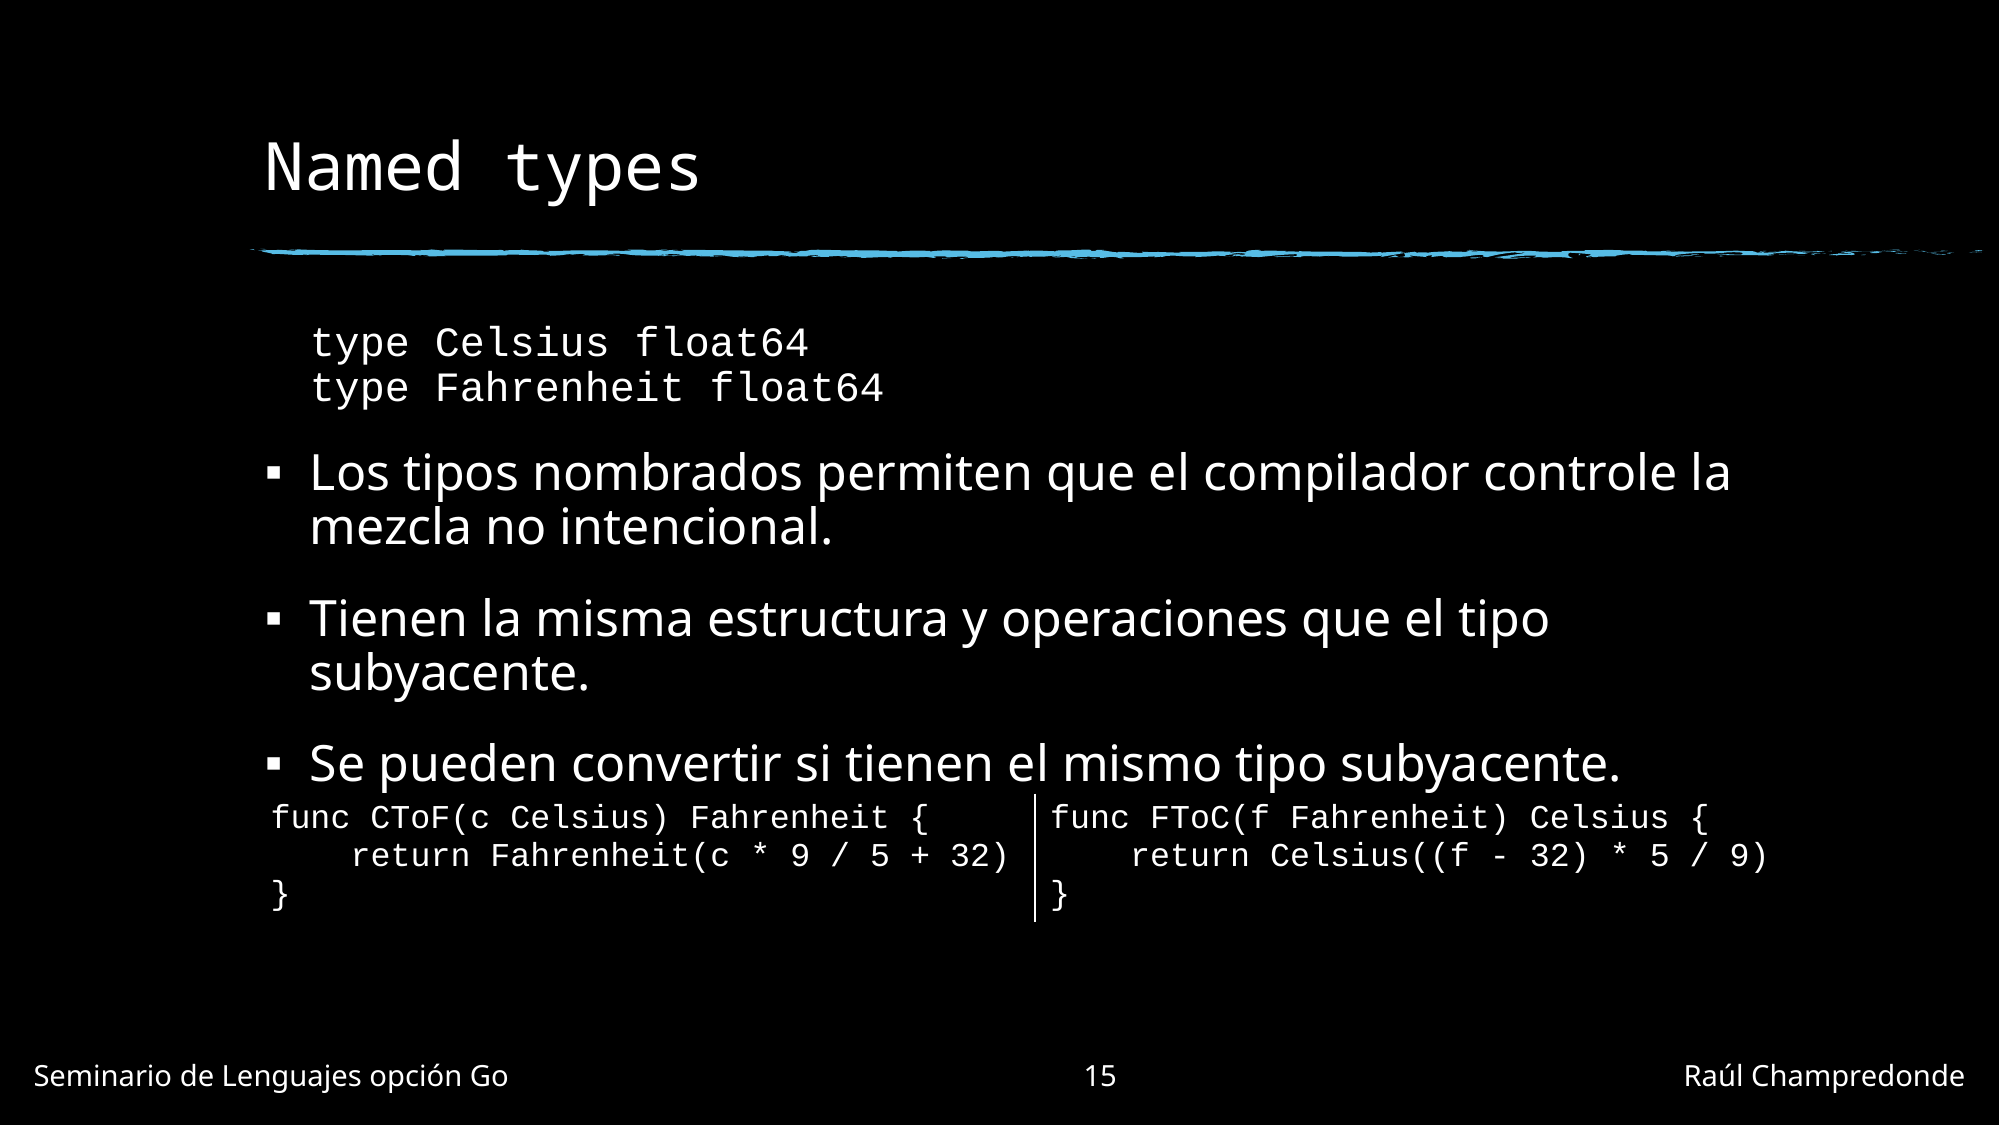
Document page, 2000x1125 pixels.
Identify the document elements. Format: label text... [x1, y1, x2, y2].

list type Celsius float64 type Fahrenheit float64 Los tipos nombrados permiten que el compilador controle la mezcla no intencional. Tienen la misma estructura y operaciones que el tipo subyacente. Se pueden convertir si tienen el mismo tipo subyacente. [249, 312, 1750, 1013]
title Named types [249, 45, 1750, 213]
table_header func CToF(c Celsius) Fahrenheit { return Fahrenheit(c * 9 / 5 + 32) } [256, 794, 1034, 922]
table_header func FToC(f Fahrenheit) Celsius { return Celsius((f - 32) * 5 / 9) } [1036, 794, 1815, 922]
footer Seminario de Lenguajes opción Go 15 Raúl Champredonde [0, 1050, 2000, 1096]
